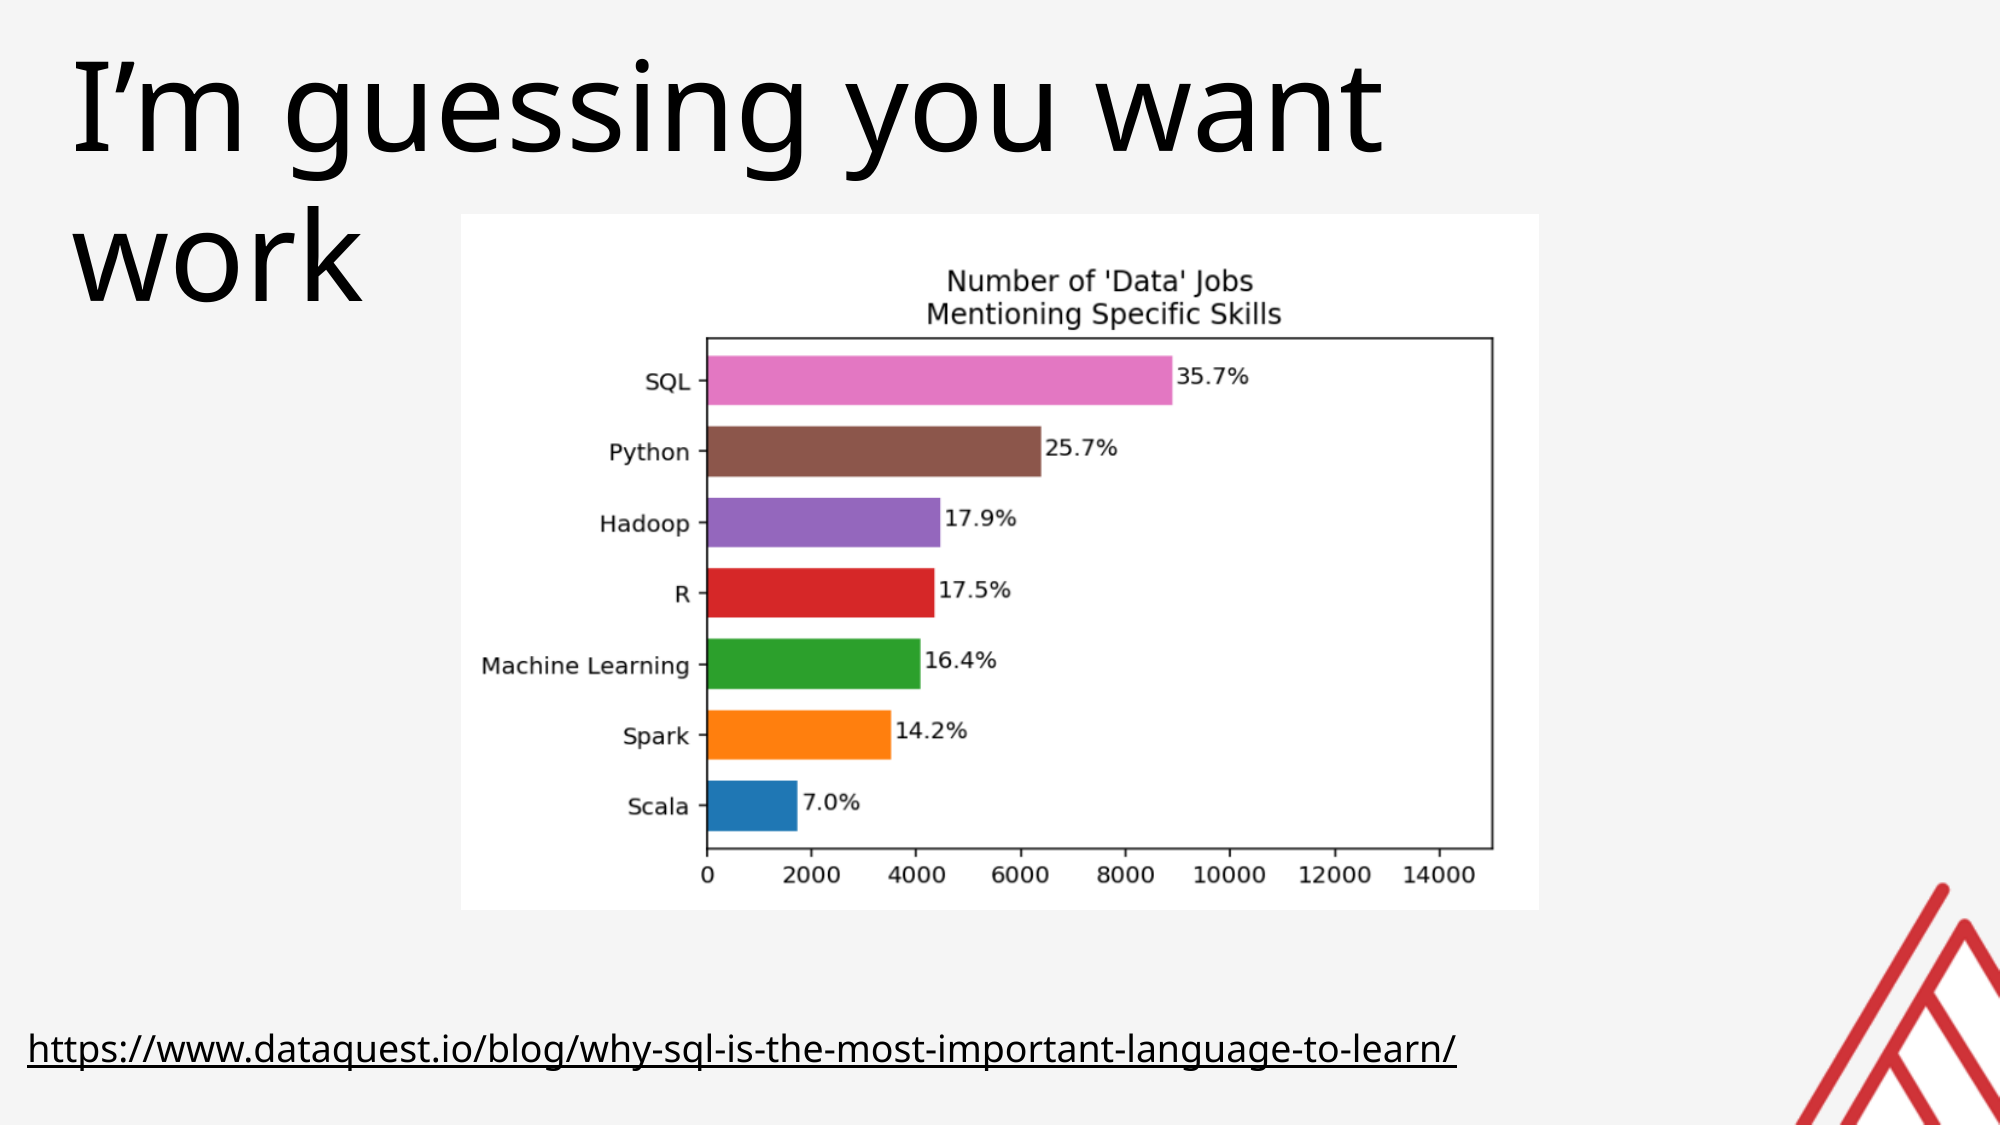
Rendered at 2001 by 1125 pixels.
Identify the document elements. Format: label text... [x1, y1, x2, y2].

picture [461, 214, 1539, 911]
text_box https://www.dataquest.io/blog/why-sql-is-the-most-important-language-to-learn/ [12, 1017, 1539, 1125]
picture [1786, 881, 2000, 1125]
text_box I’m guessing you want work [56, 18, 1572, 334]
